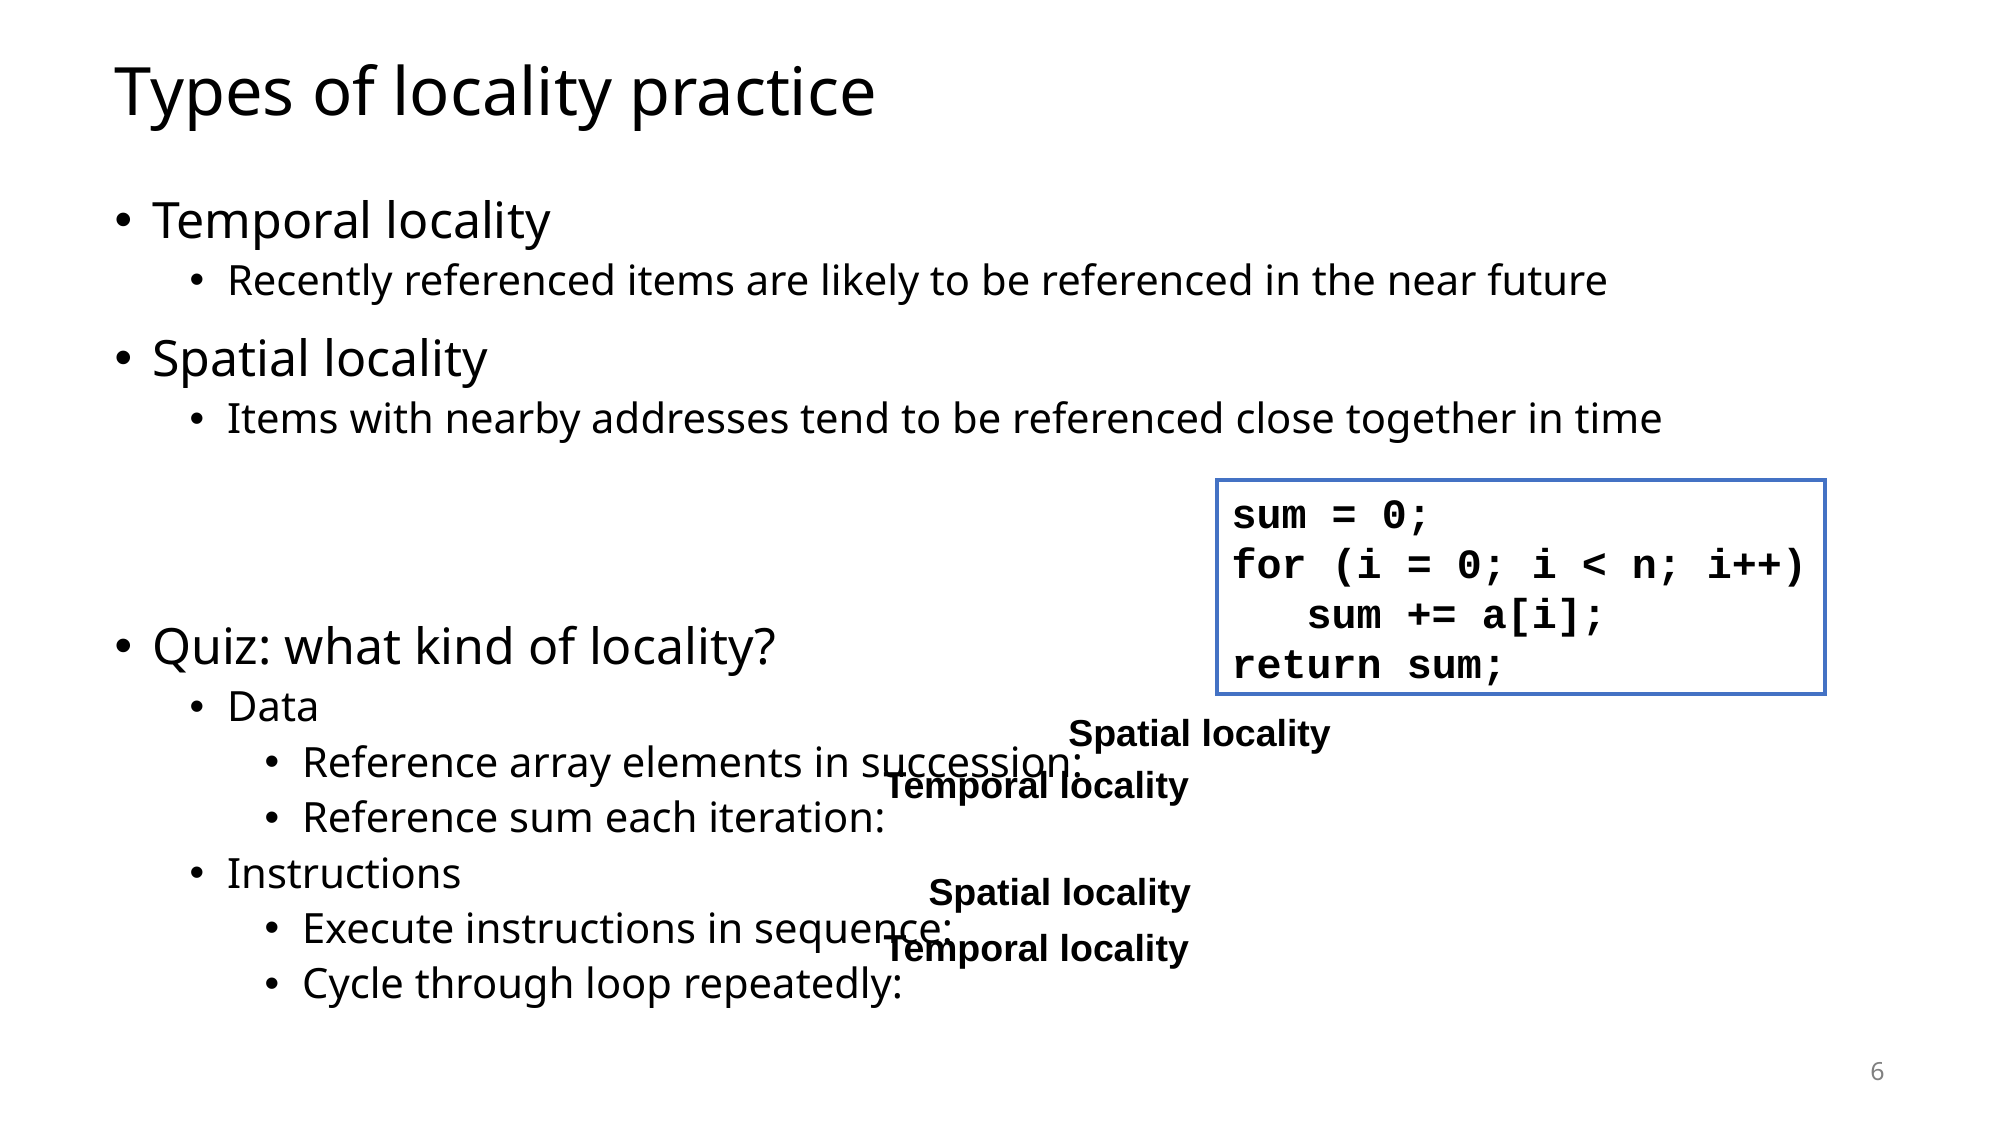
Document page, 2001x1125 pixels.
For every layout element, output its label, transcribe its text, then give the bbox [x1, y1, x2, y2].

slide_number 6 [1749, 1042, 1900, 1103]
list Temporal locality Recently referenced items are likely to be referenced in the near future Spatial locality Items with nearby addresses tend to be referenced close together in time Quiz: what kind of locality? Data Reference array elements in succession: Reference sum each iteration: Instructions Execute instructions in sequence: Cycle through loop repeatedly: [99, 187, 1900, 1043]
title Types of locality practice [99, 37, 1900, 150]
text_box Spatial locality [921, 865, 1199, 921]
text_box Temporal locality [876, 758, 1197, 814]
text_box Spatial locality [1060, 706, 1339, 762]
text_box Temporal locality [876, 921, 1197, 977]
text_box sum = 0; for (i = 0; i < n; i++) sum += a[i]; return sum; [1216, 479, 1825, 695]
